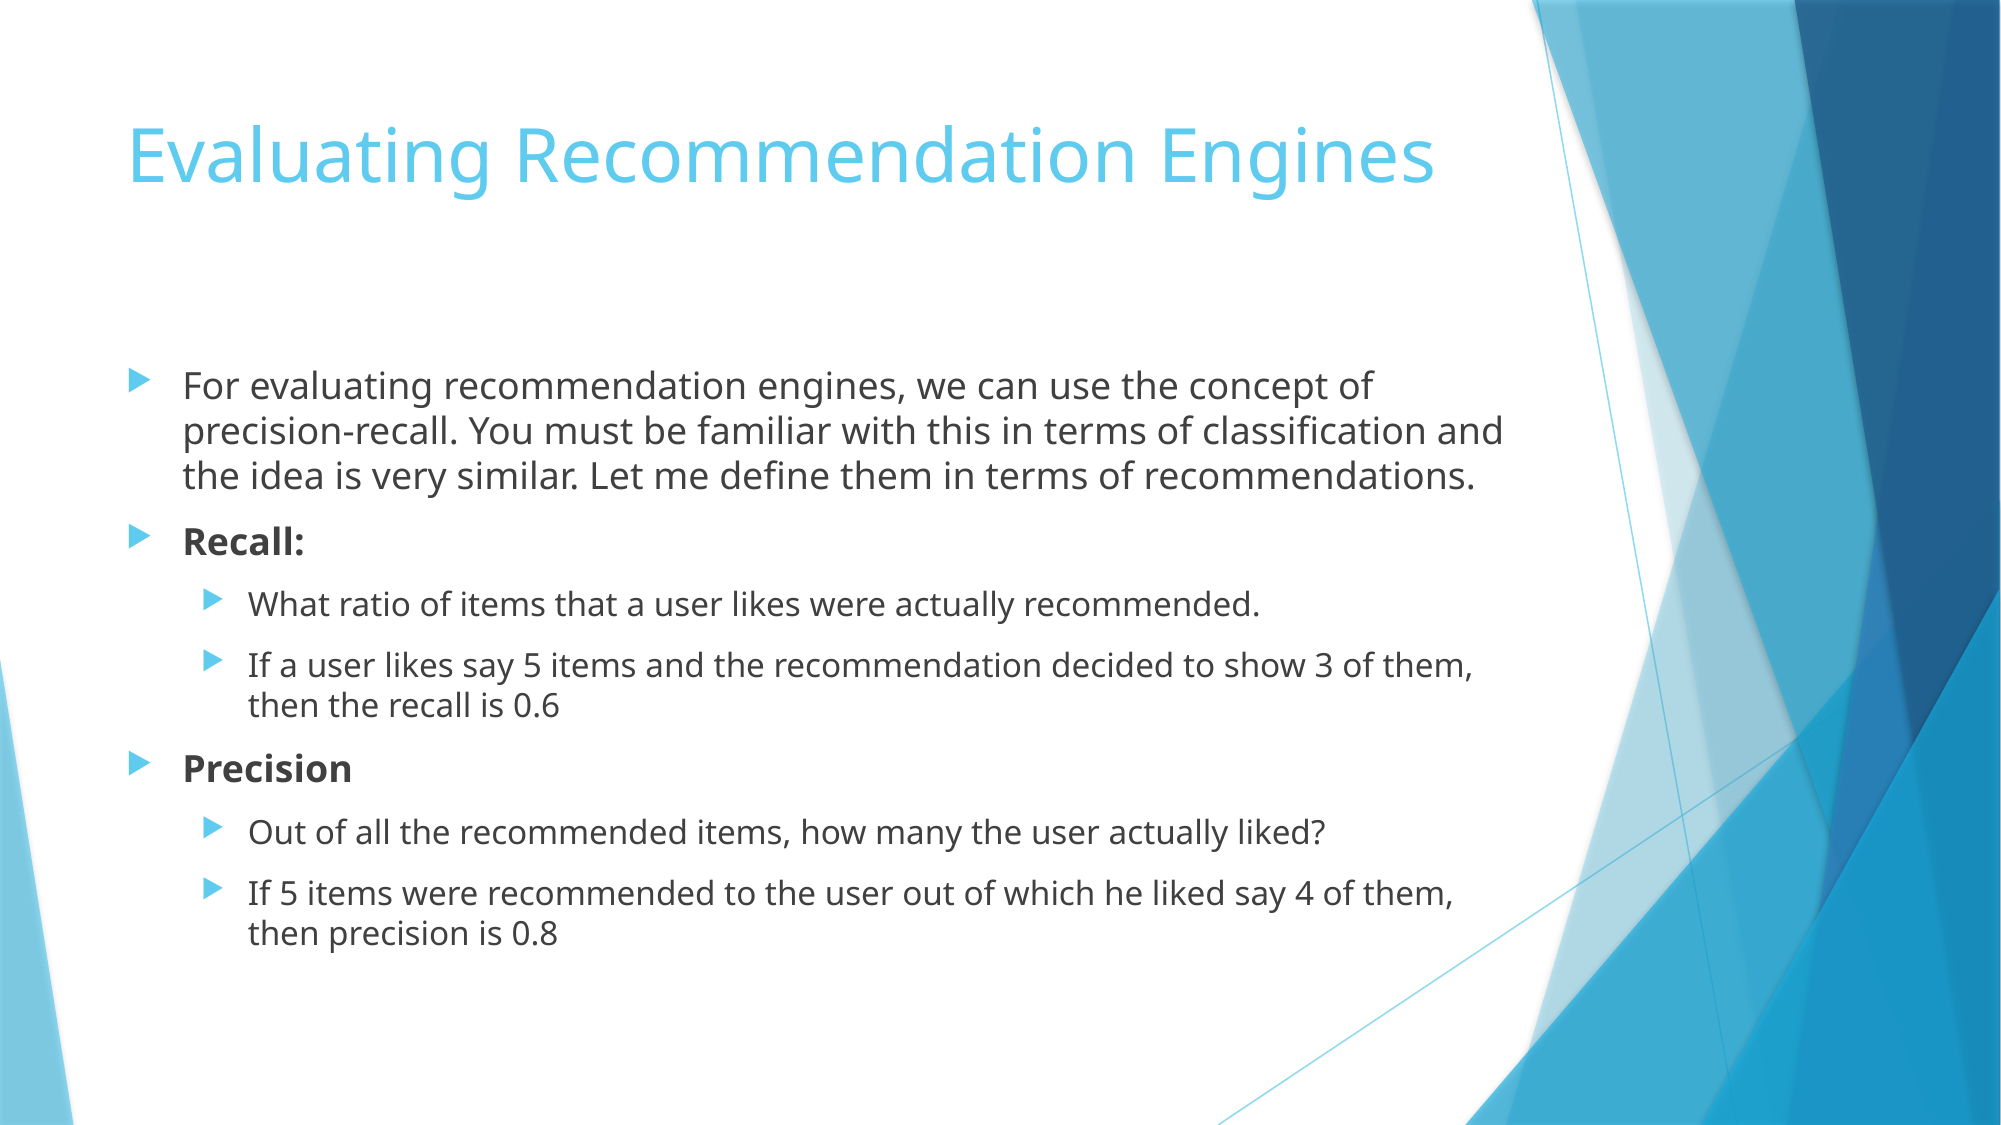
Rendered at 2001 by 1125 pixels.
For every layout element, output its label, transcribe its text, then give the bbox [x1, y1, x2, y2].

list For evaluating recommendation engines, we can use the concept of precision-recall. You must be familiar with this in terms of classification and the idea is very similar. Let me define them in terms of recommendations. Recall: What ratio of items that a user likes were actually recommended. If a user likes say 5 items and the recommendation decided to show 3 of them, then the recall is 0.6 Precision Out of all the recommended items, how many the user actually liked? If 5 items were recommended to the user out of which he liked say 4 of them, then precision is 0.8 [111, 354, 1522, 992]
title Evaluating Recommendation Engines [111, 99, 1522, 317]
